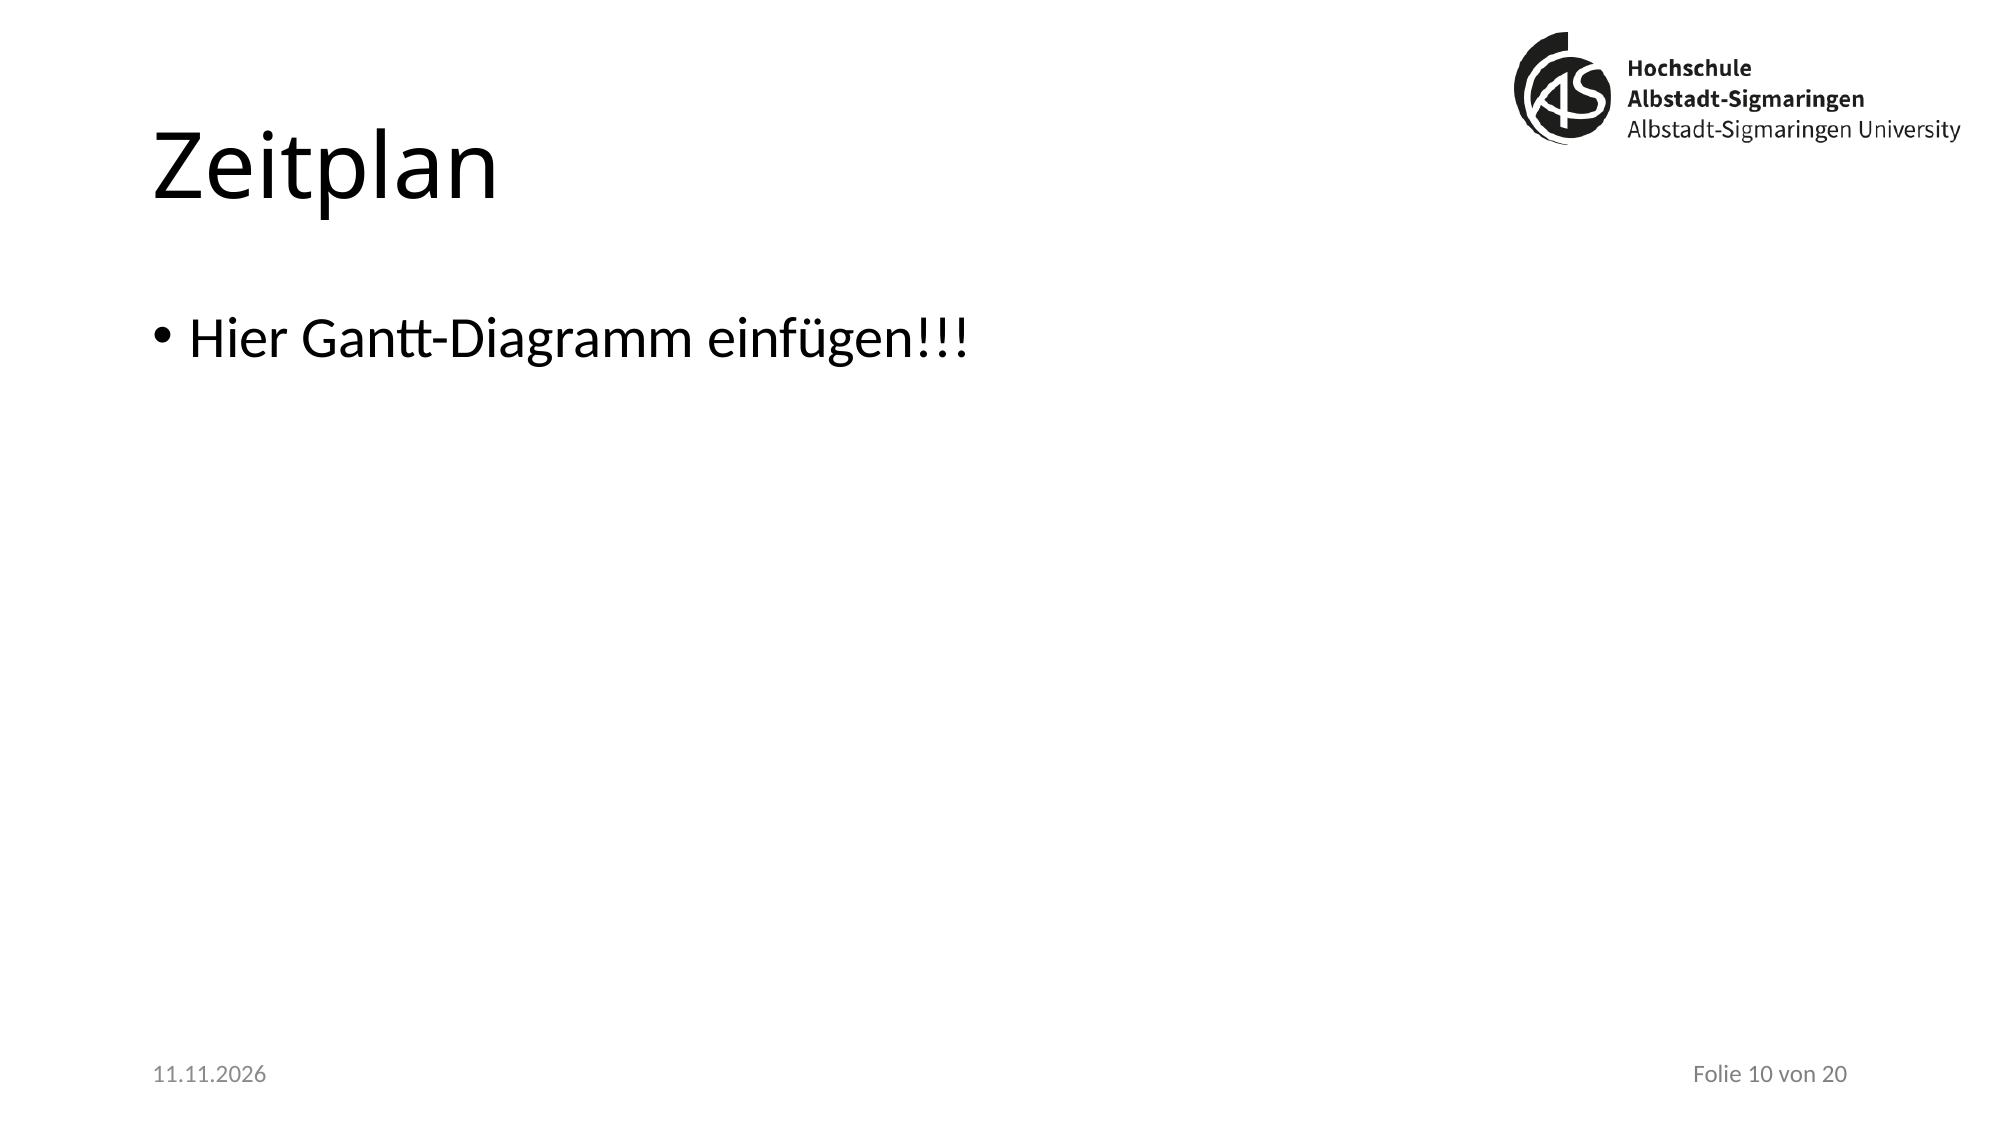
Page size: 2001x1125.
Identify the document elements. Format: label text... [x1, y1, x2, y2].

picture [1513, 11, 1961, 169]
list Hier Gantt-Diagramm einfügen!!! [137, 299, 1863, 1014]
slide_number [137, 1042, 588, 1103]
title Zeitplan [137, 59, 1863, 278]
